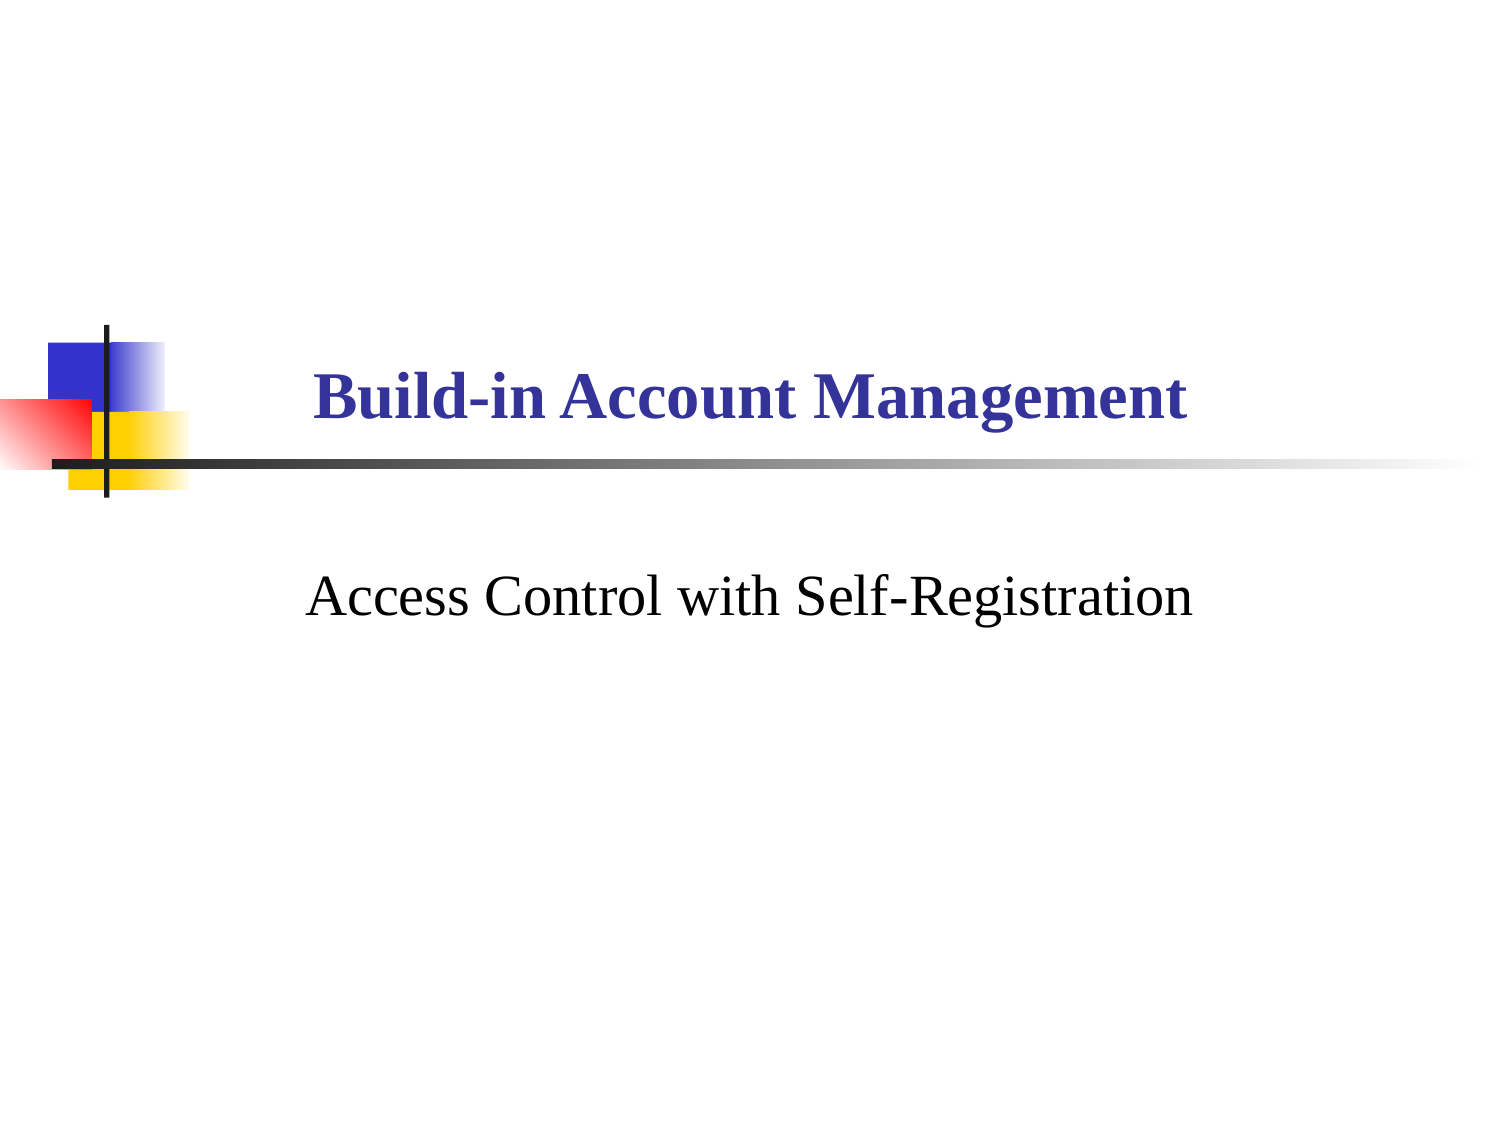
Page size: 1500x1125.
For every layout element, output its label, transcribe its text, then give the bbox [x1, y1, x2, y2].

title Build-in Account Management [163, 200, 1339, 440]
subtitle Access Control with Self-Registration [225, 549, 1275, 838]
